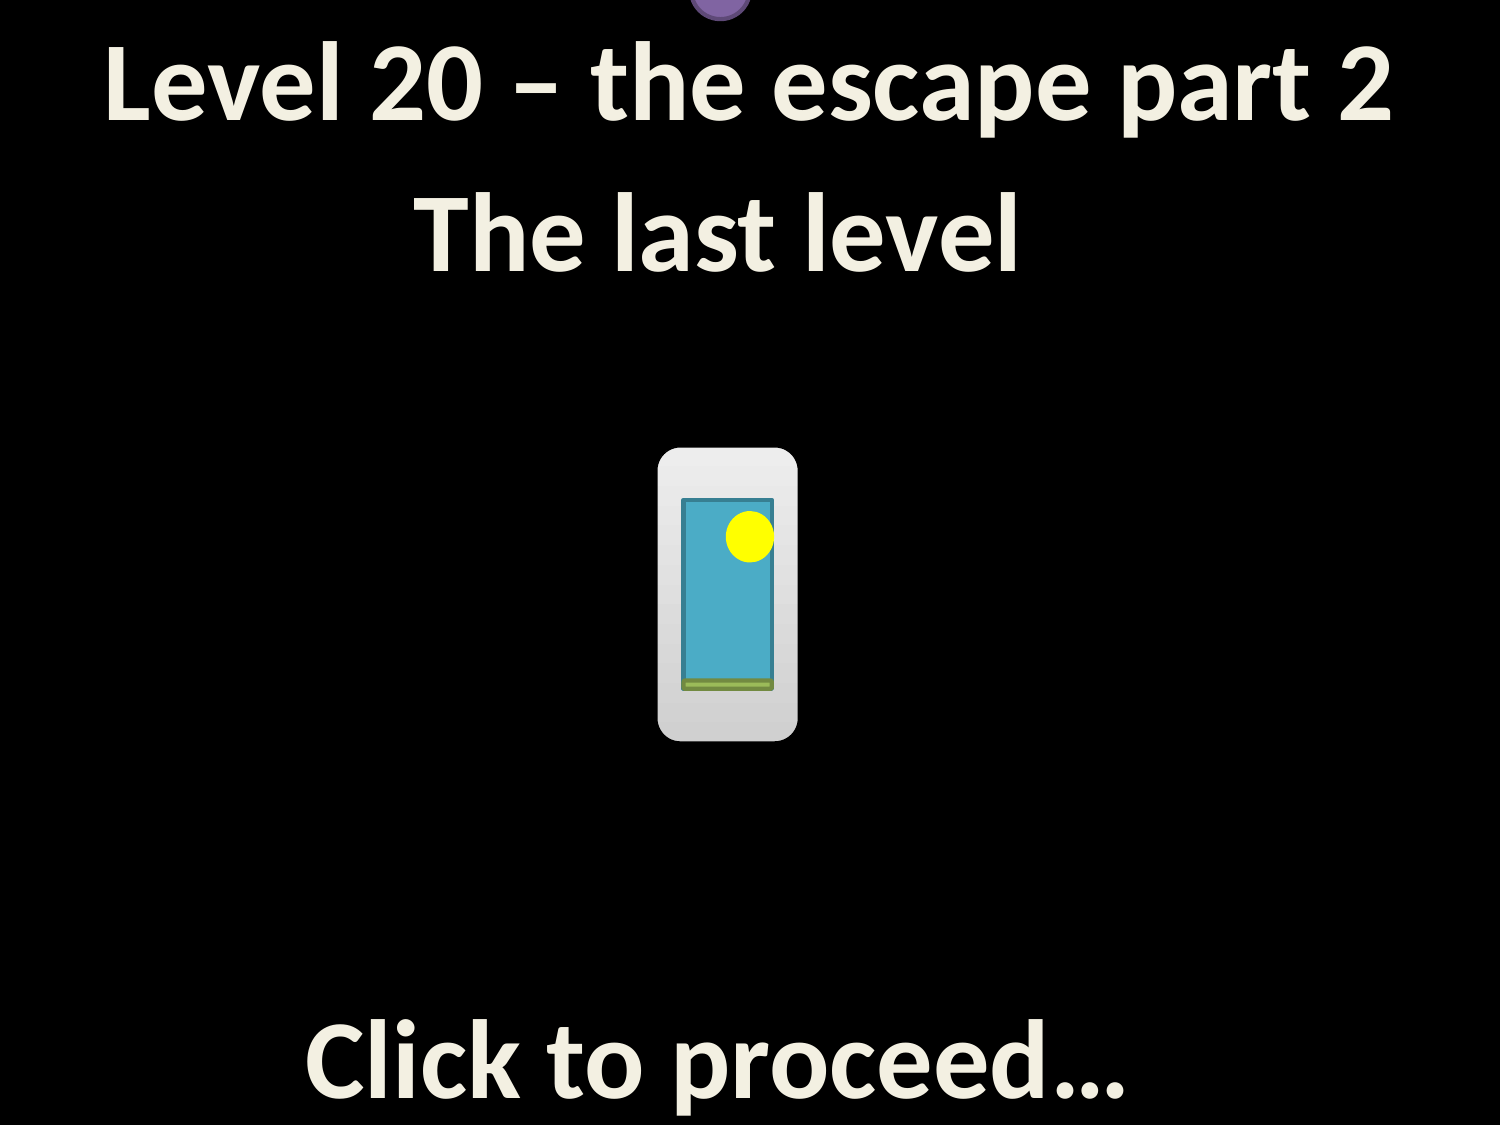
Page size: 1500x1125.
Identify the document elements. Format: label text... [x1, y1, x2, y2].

text_box [655, 445, 800, 743]
text_box [690, 0, 751, 22]
text_box [681, 498, 774, 680]
text_box Level 20 – the escape part 2 [88, 0, 1411, 150]
text_box Click to proceed… [290, 978, 1147, 1125]
text_box The last level [398, 151, 1039, 302]
text_box [681, 678, 774, 691]
text_box [725, 511, 775, 563]
